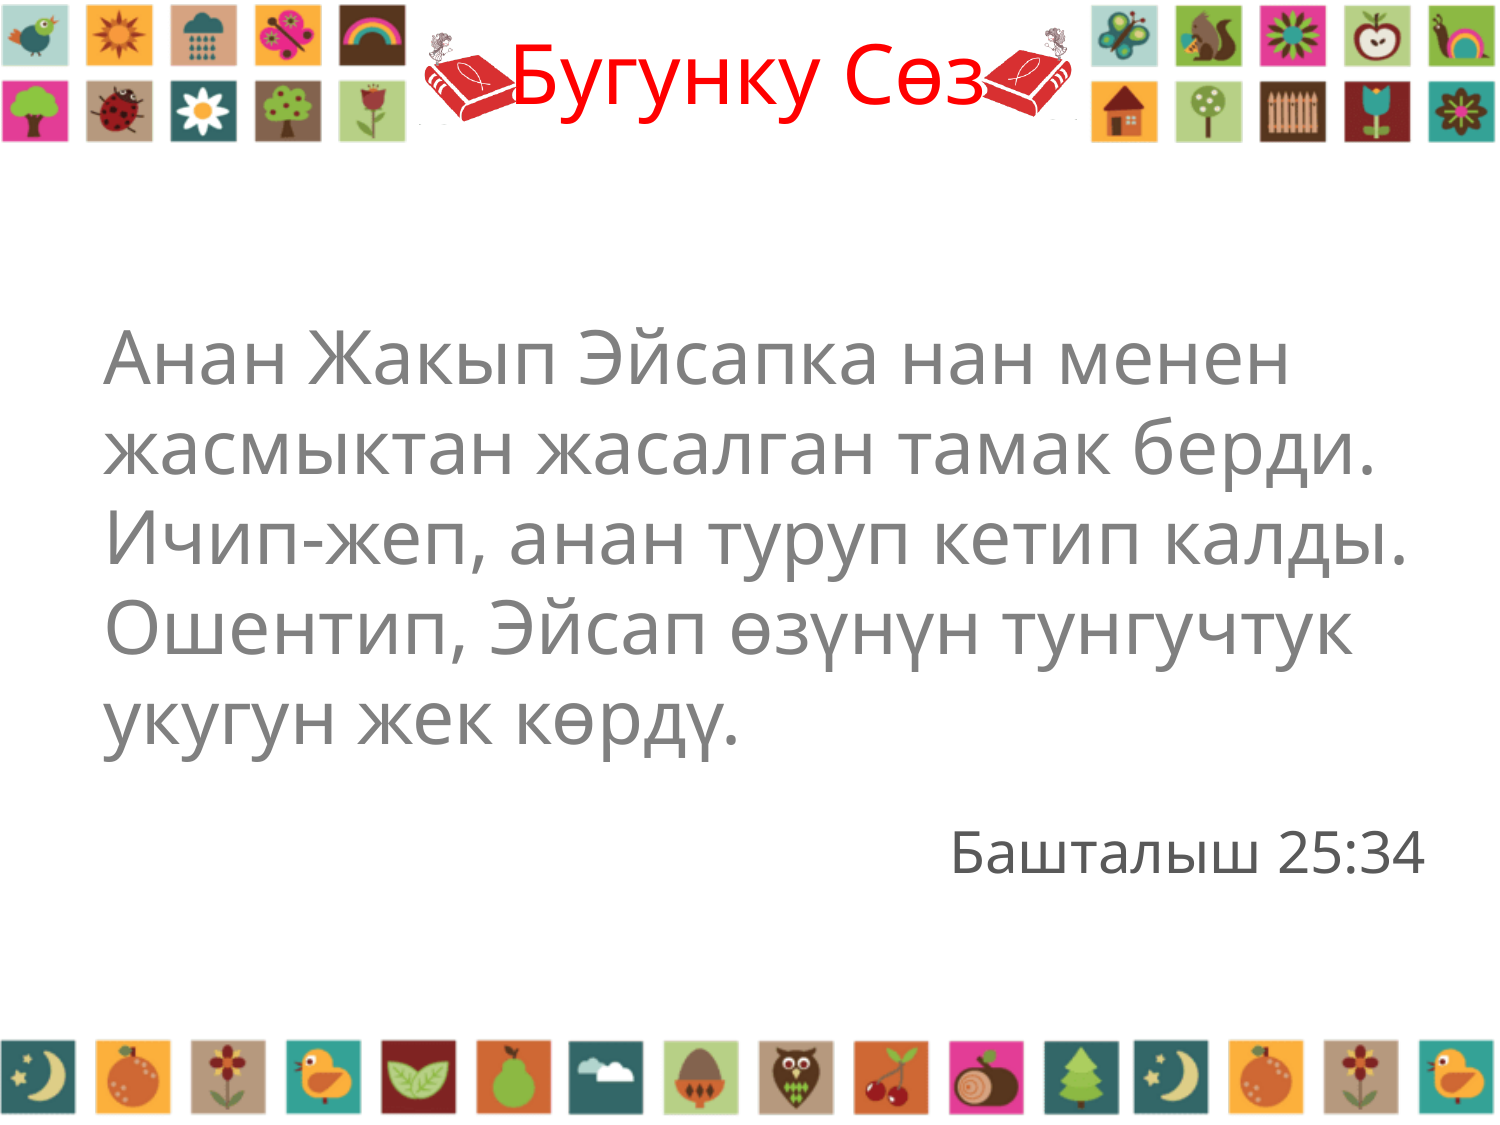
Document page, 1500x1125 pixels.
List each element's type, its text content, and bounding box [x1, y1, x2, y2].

text_box Анан Жакып Эйсапка нан менен жасмыктан жасалган тамак берди. Ичип-жеп, анан туруп кетип калды. Ошентип, Эйсап өзүнүн тунгучтук укугун жек көрдү. [88, 302, 1436, 768]
text_box Бугунку Сөз [425, 13, 1077, 129]
picture [950, 3, 1500, 150]
text_box Башталыш 25:34 [808, 807, 1441, 893]
picture [0, 3, 550, 150]
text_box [0, 1028, 1500, 1118]
